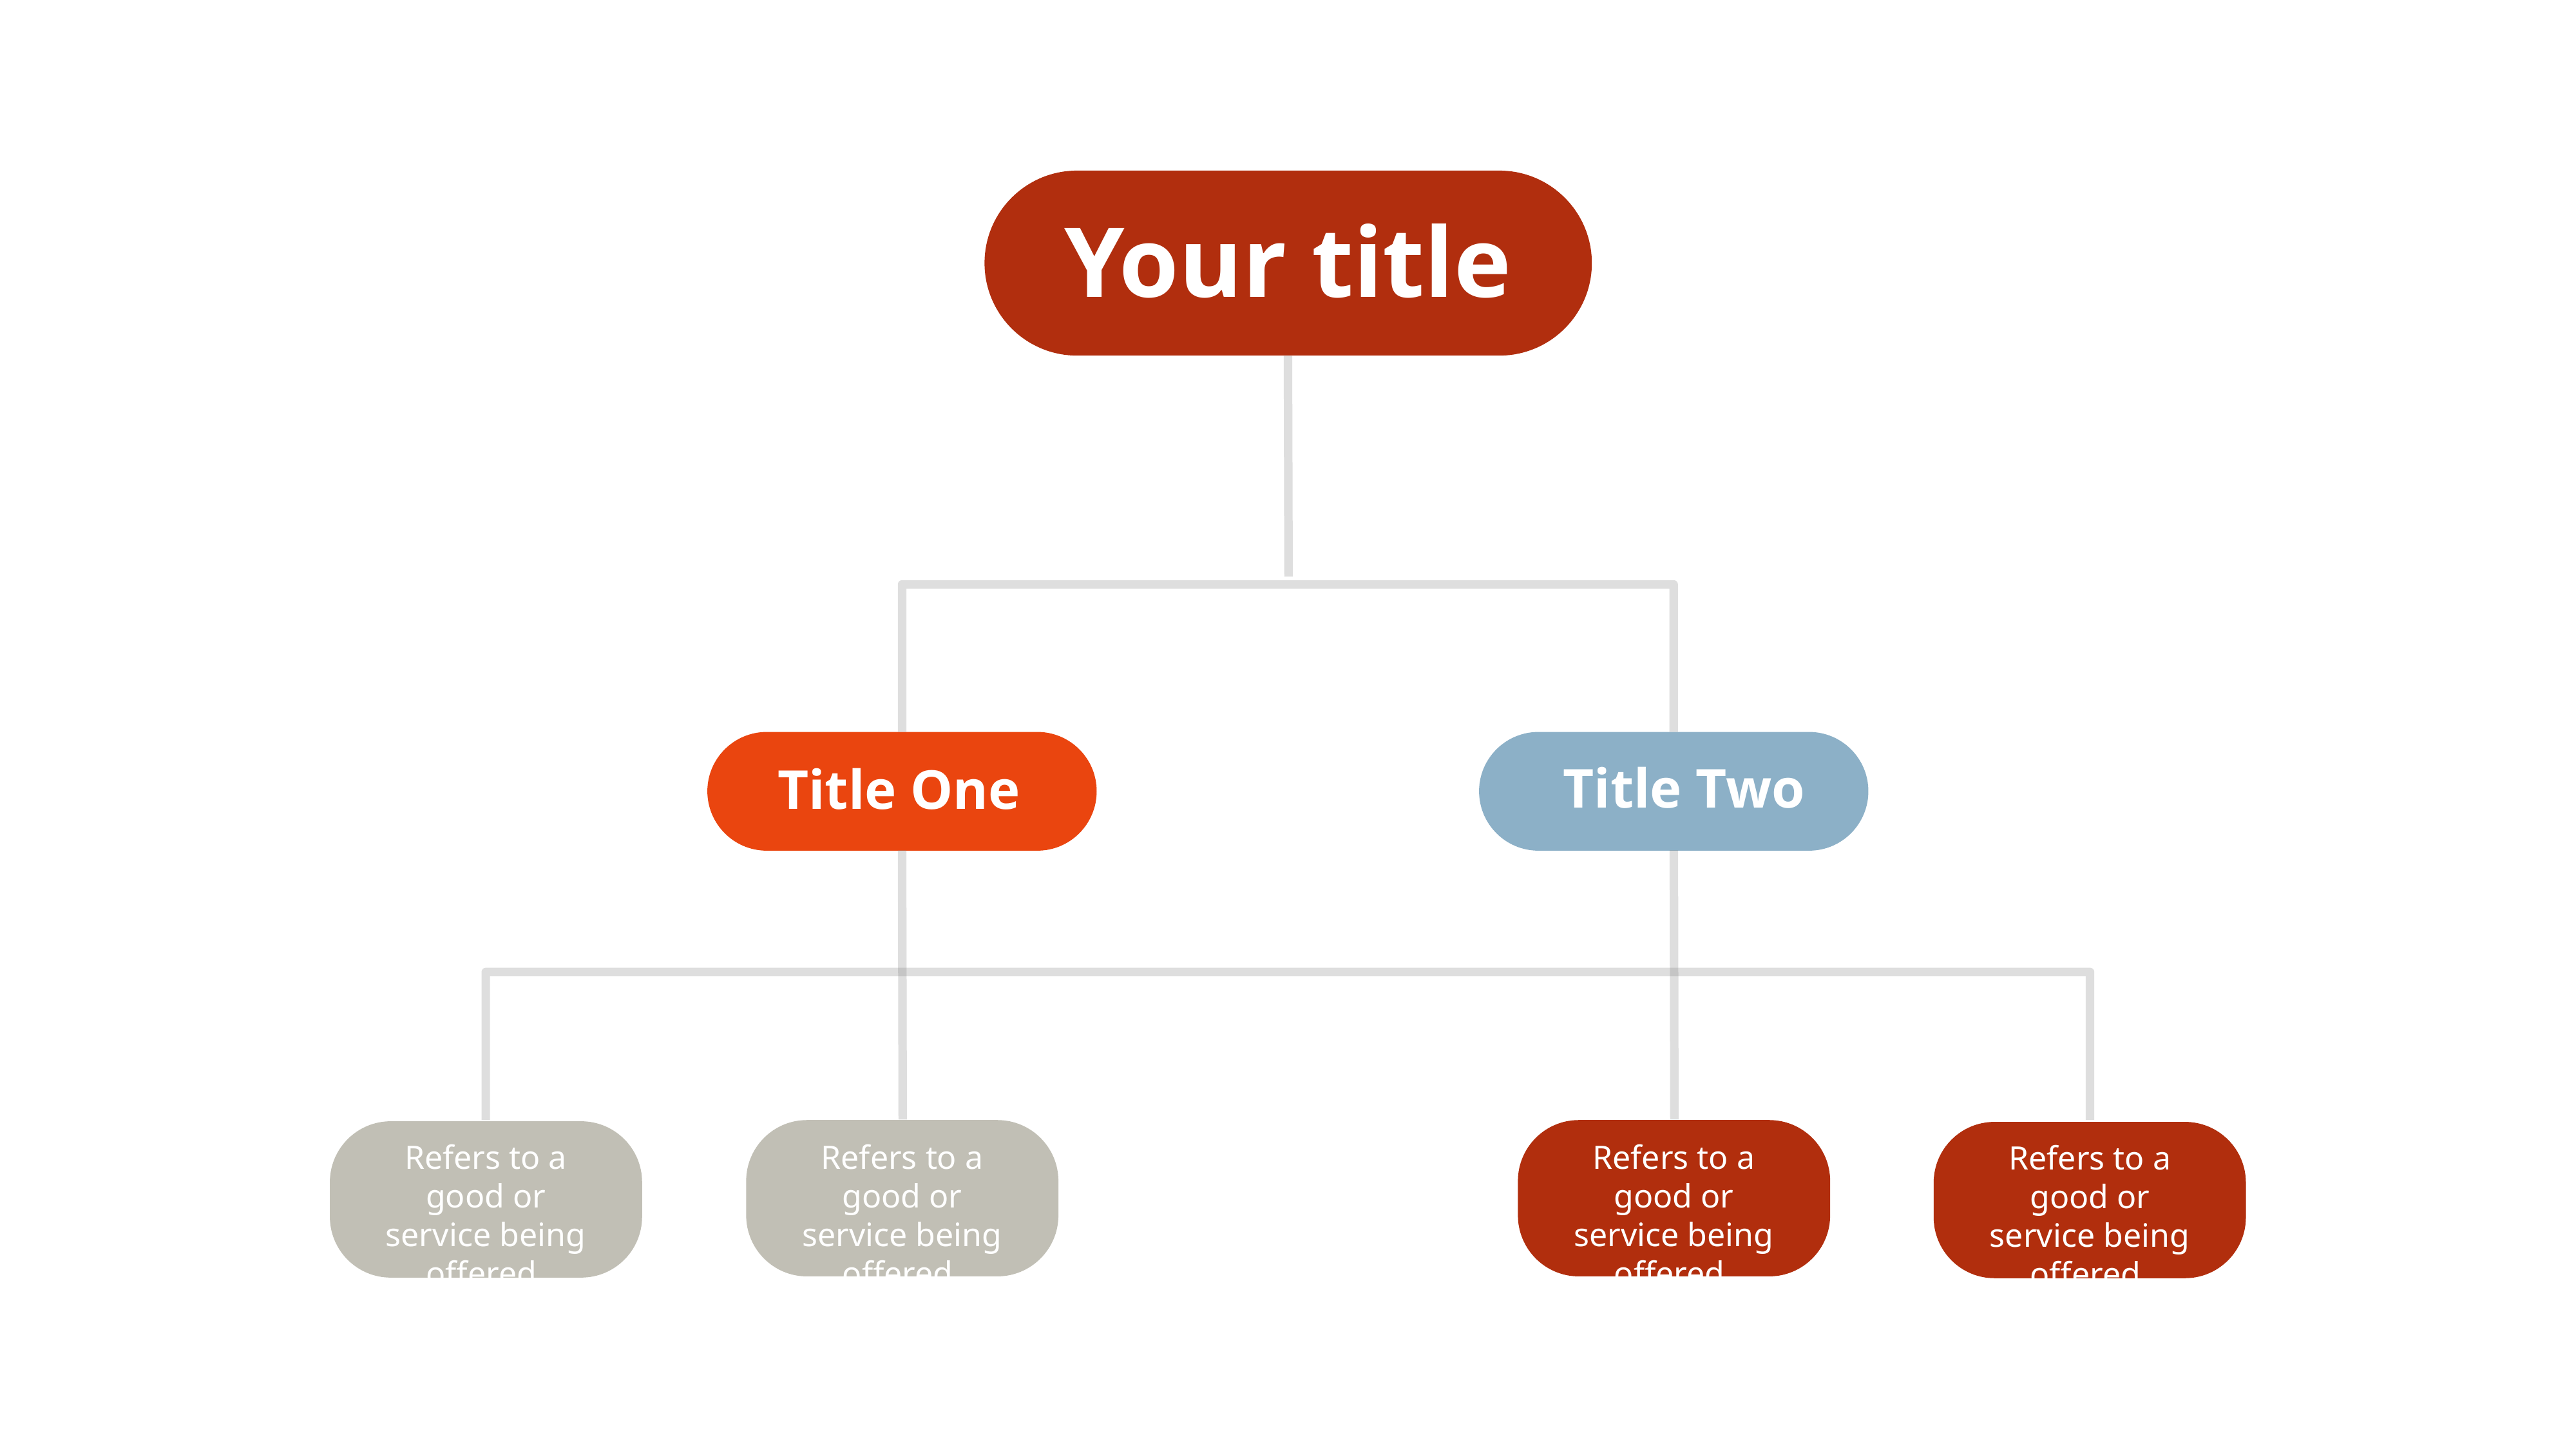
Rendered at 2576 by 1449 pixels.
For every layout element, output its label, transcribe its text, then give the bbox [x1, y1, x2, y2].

text_box Refers to a good or service being offered. [1554, 1132, 1793, 1297]
text_box [1933, 1122, 2246, 1274]
text_box Title Two [1553, 750, 1815, 824]
text_box [984, 170, 1592, 356]
text_box [486, 972, 2090, 1120]
text_box Refers to a good or service being offered. [366, 1132, 606, 1297]
text_box [707, 732, 1097, 851]
text_box [746, 1120, 1059, 1272]
text_box Refers to a good or service being offered. [1970, 1132, 2209, 1297]
text_box [1479, 732, 1869, 851]
text_box Title One [768, 750, 1030, 825]
text_box [330, 1121, 642, 1273]
text_box Refers to a good or service being offered. [783, 1132, 1022, 1297]
text_box [902, 584, 1674, 732]
text_box Your title [1054, 196, 1522, 321]
text_box [1518, 1120, 1831, 1272]
